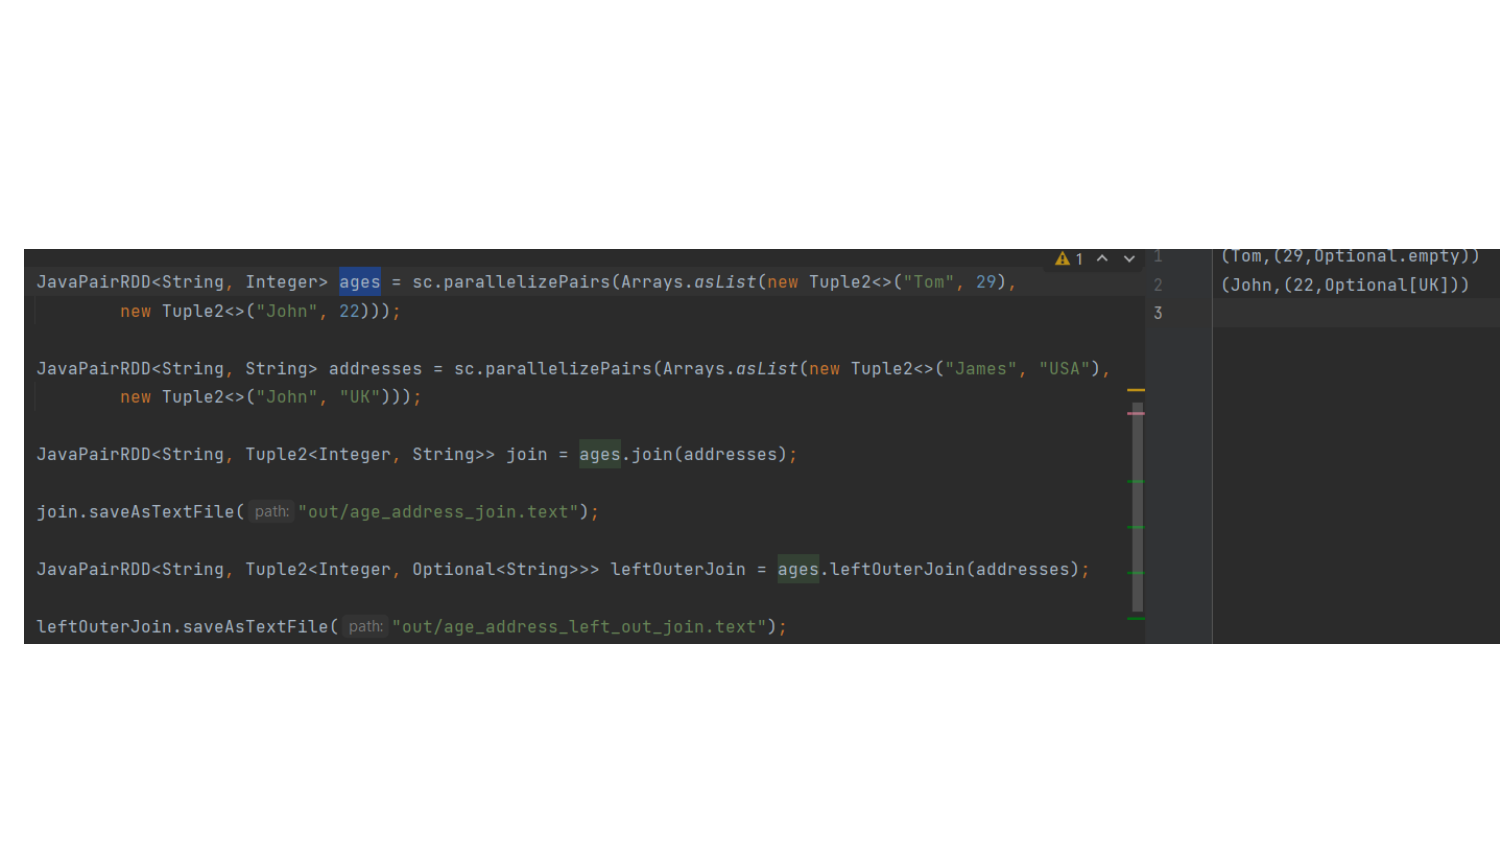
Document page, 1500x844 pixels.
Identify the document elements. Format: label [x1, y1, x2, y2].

picture [24, 249, 1500, 645]
